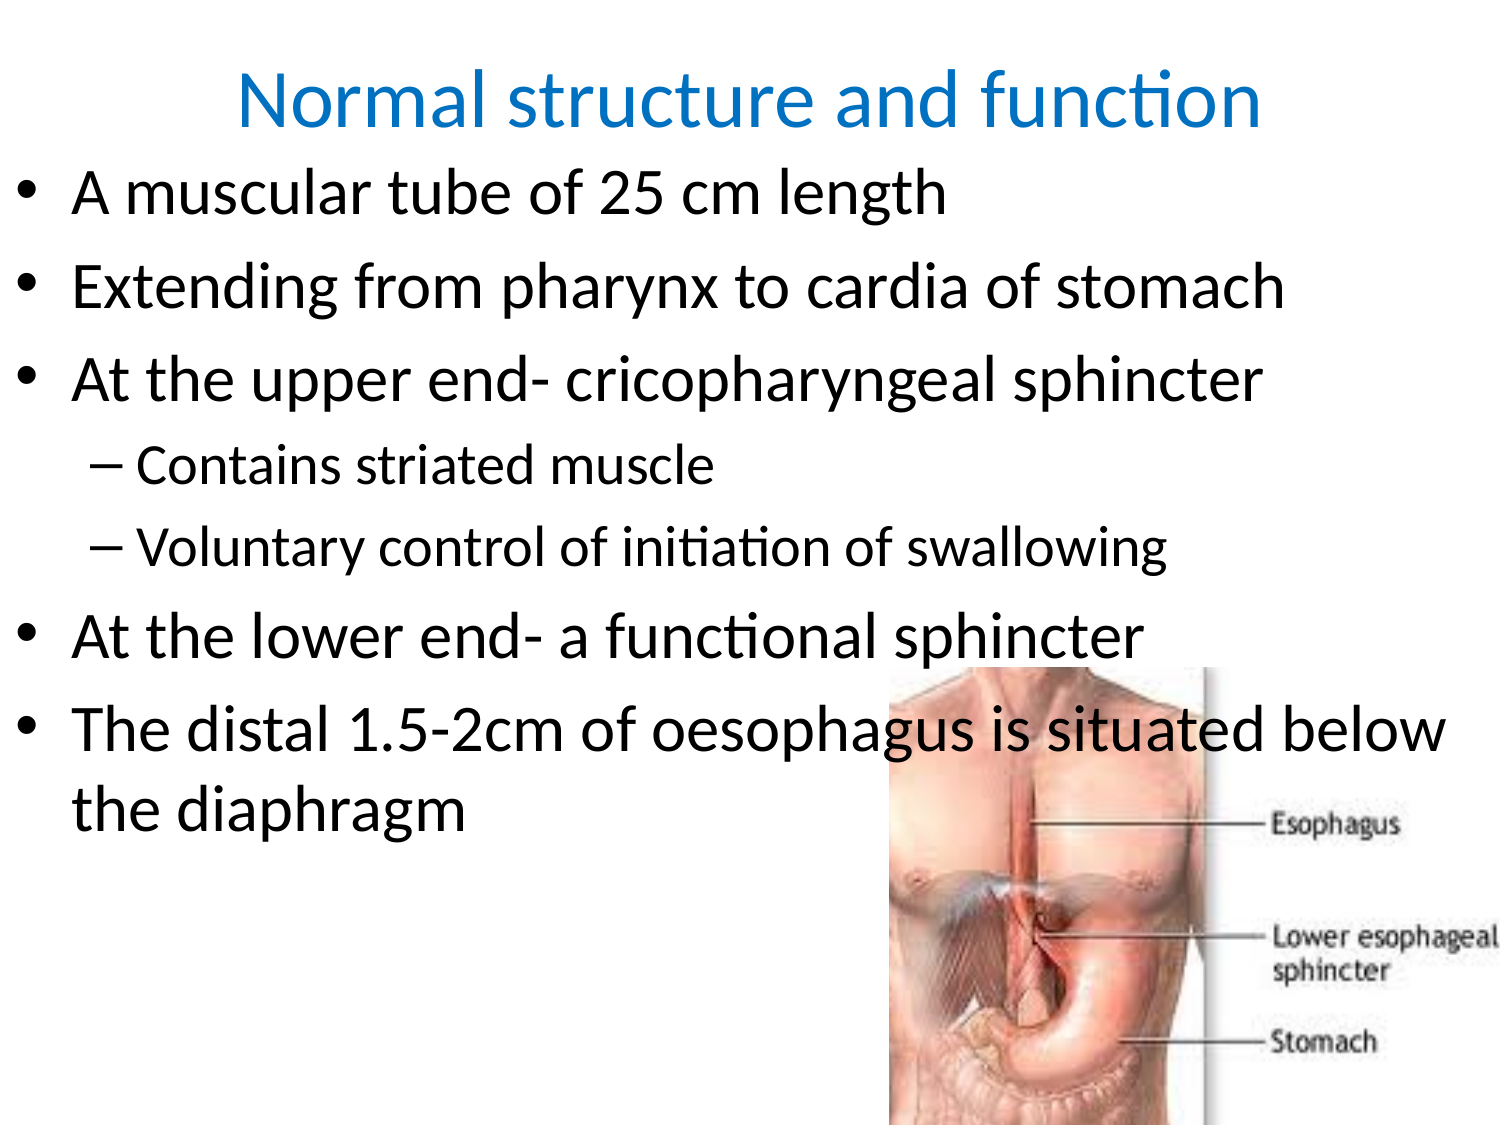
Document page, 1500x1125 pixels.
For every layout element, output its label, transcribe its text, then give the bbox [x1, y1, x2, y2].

picture [888, 667, 1500, 1125]
list A muscular tube of 25 cm length Extending from pharynx to cardia of stomach At the upper end- cricopharyngeal sphincter Contains striated muscle Voluntary control of initiation of swallowing At the lower end- a functional sphincter The distal 1.5-2cm of oesophagus is situated below the diaphragm [0, 188, 1500, 1125]
title Normal structure and function [0, 0, 1500, 188]
